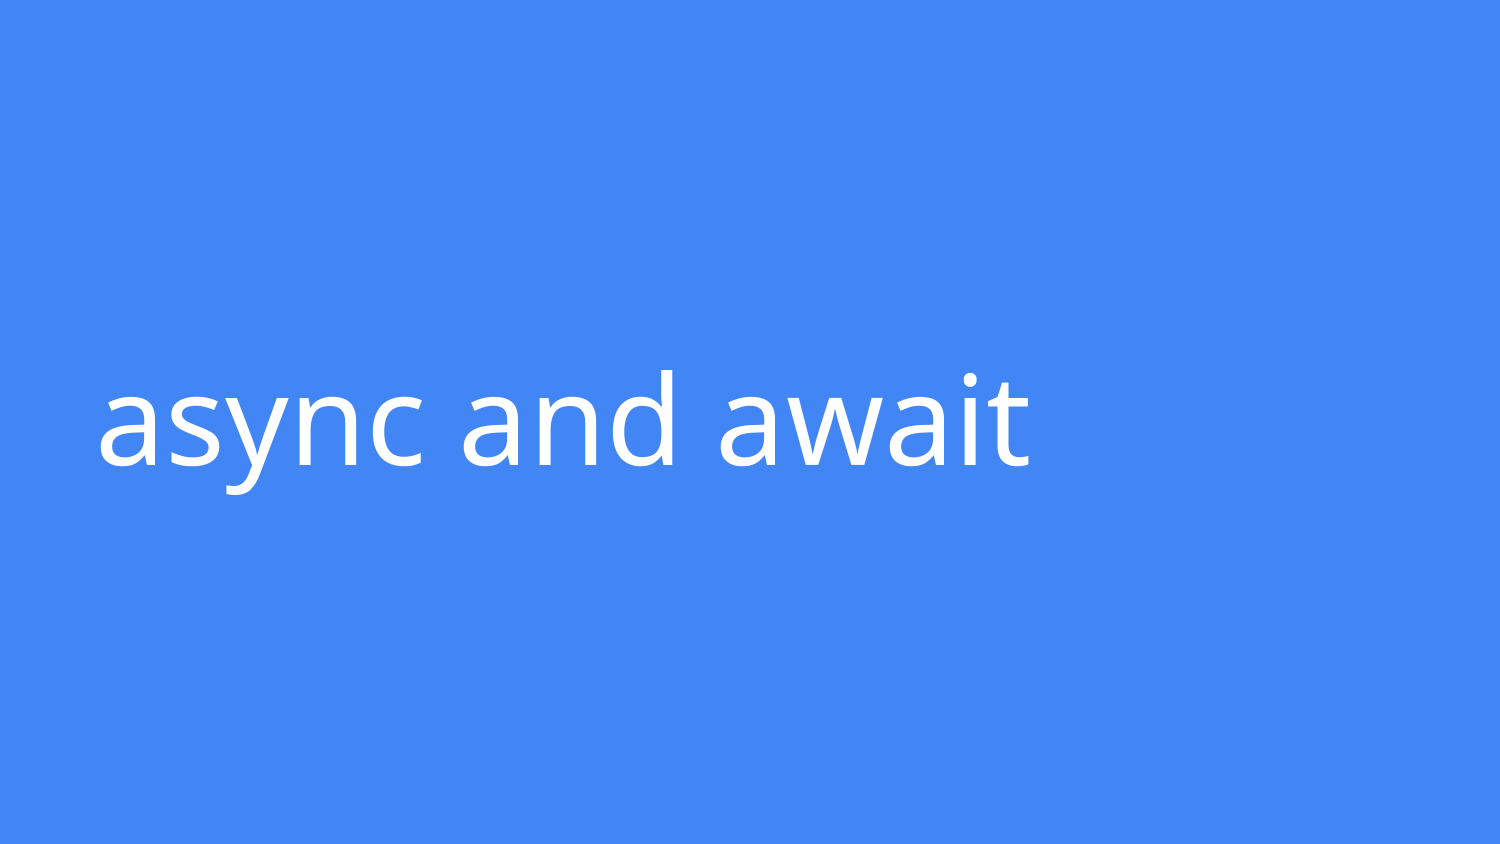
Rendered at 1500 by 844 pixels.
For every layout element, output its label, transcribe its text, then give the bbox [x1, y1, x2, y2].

title async and await [80, 80, 1378, 752]
